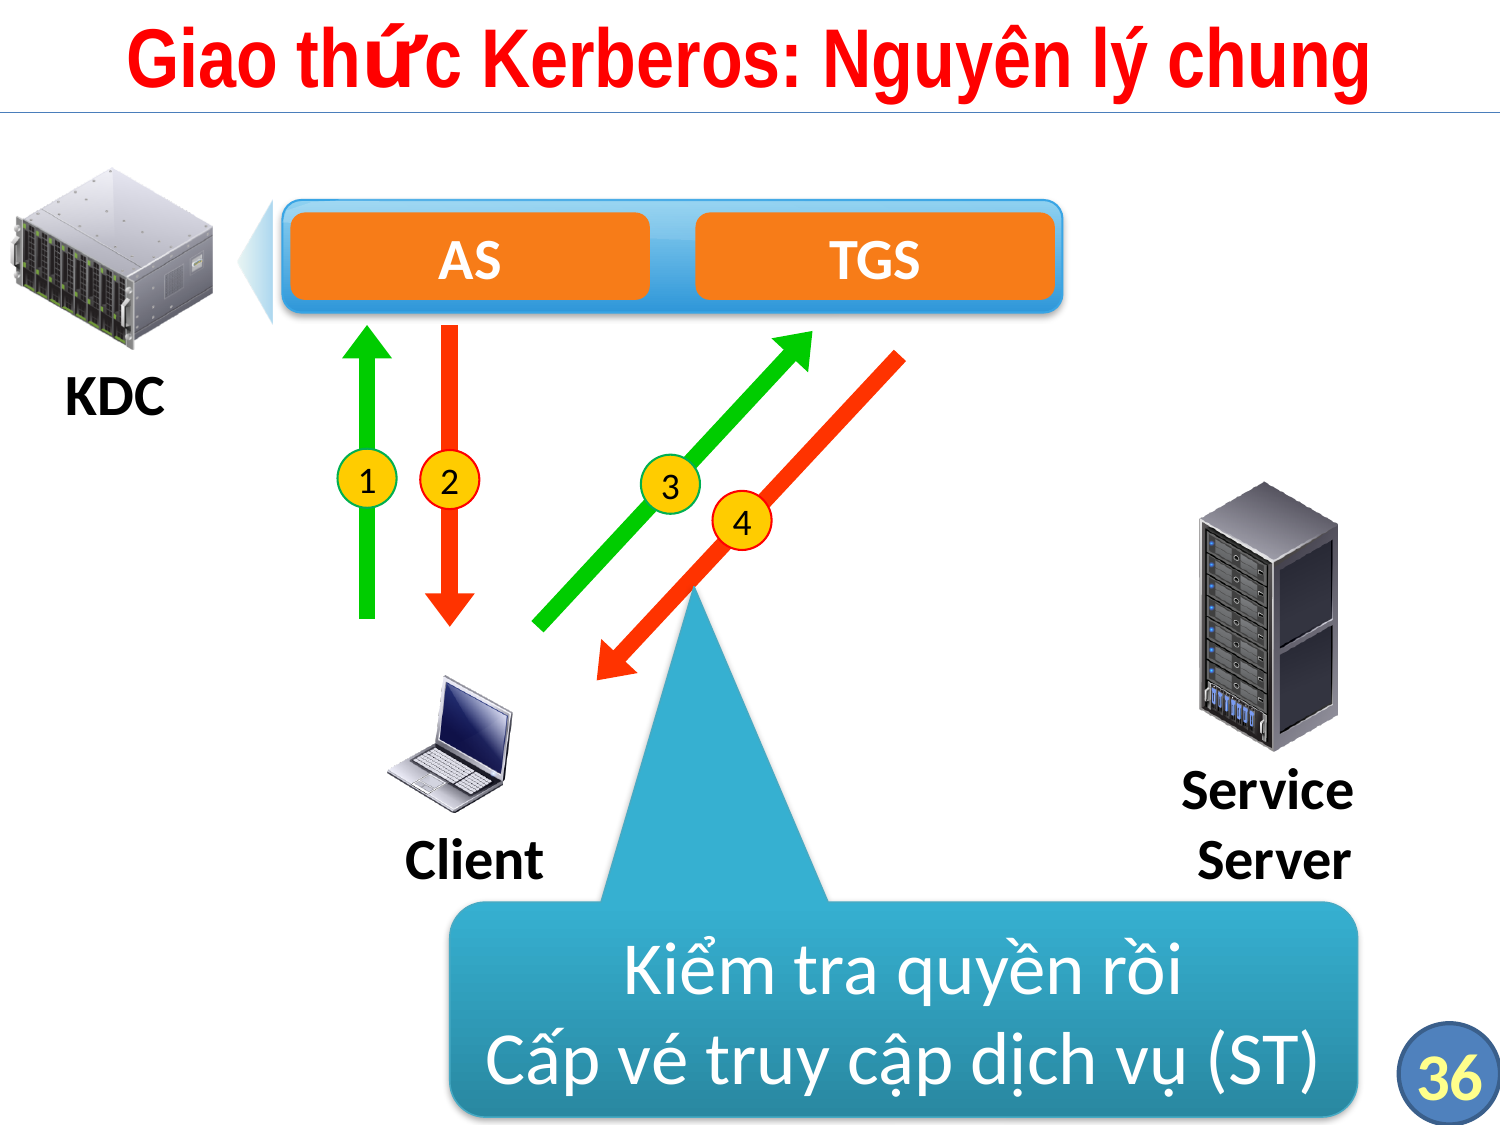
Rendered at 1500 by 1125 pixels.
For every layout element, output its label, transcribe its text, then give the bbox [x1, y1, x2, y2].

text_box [537, 330, 701, 627]
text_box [10, 167, 1063, 436]
title Giao thức Kerberos: Nguyên lý chung [0, 0, 1500, 113]
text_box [706, 299, 791, 737]
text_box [1164, 481, 1385, 901]
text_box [369, 347, 531, 604]
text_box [337, 324, 397, 620]
slide_number 36 [1399, 1023, 1500, 1125]
text_box Kiểm tra quyền rồi Cấp vé truy cập dịch vụ (ST) [448, 636, 1359, 1118]
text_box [795, 330, 813, 627]
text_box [387, 675, 562, 901]
